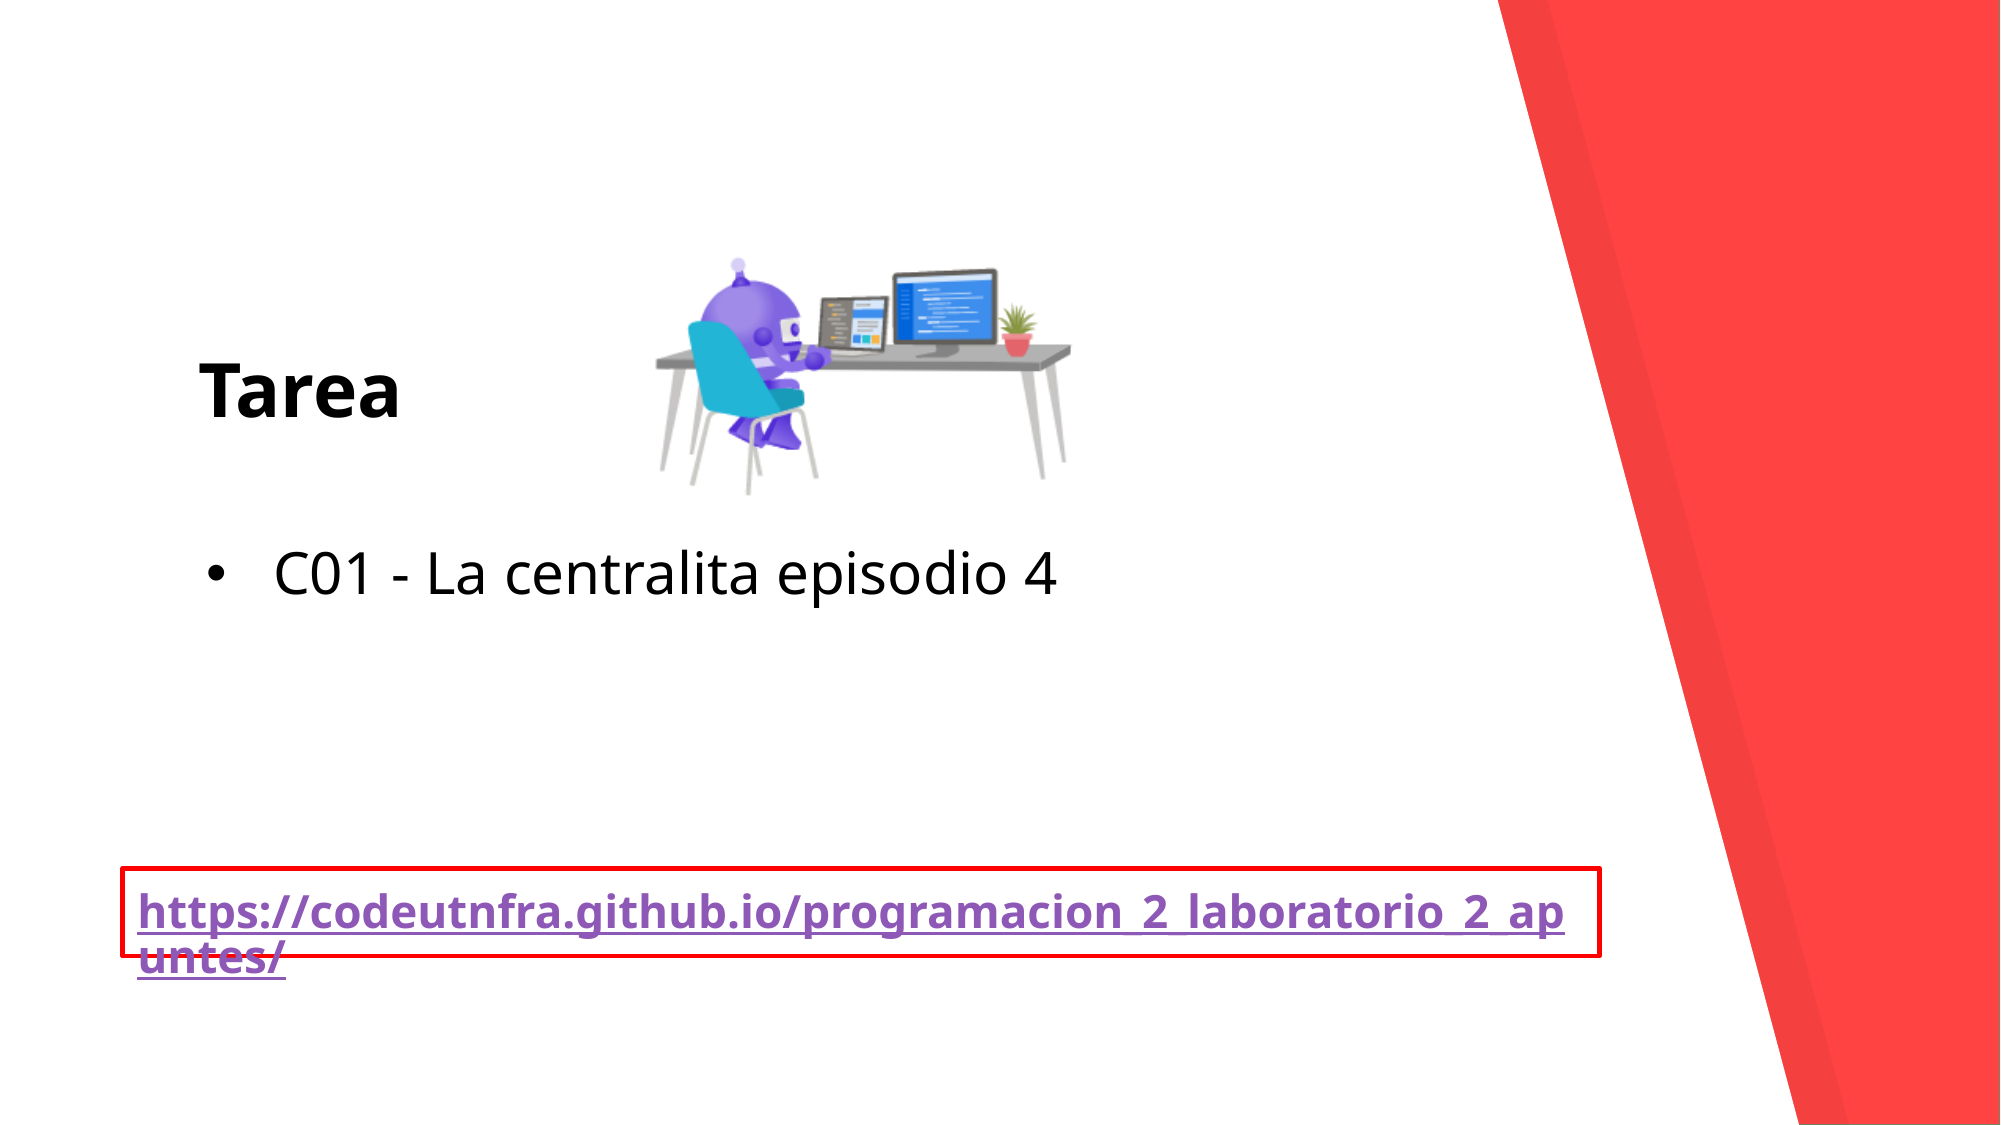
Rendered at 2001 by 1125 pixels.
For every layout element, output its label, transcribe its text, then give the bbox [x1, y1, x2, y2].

text_box https://codeutnfra.github.io/programacion_2_laboratorio_2_apuntes/ [122, 868, 1600, 956]
list C01 - La centralita episodio 4 [183, 529, 1348, 772]
title Tarea [183, 231, 1348, 450]
picture [626, 238, 1096, 516]
